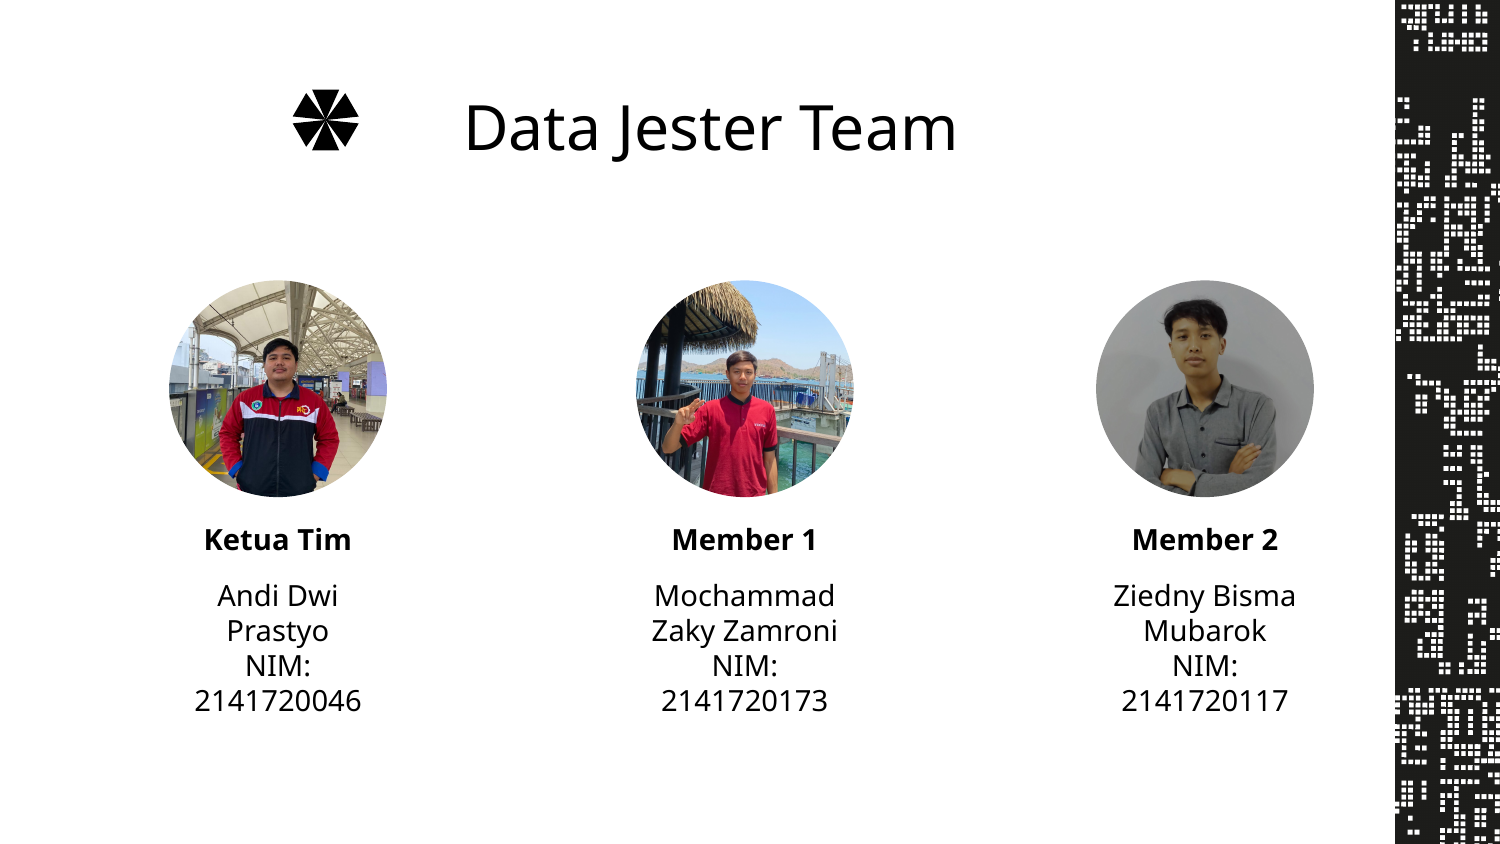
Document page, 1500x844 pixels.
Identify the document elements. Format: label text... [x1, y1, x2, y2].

text_box Member 2 [1089, 506, 1321, 562]
title Data Jester Team [79, 72, 1343, 167]
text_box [292, 89, 359, 151]
text_box Mochammad Zaky Zamroni NIM: 2141720173 [629, 562, 861, 733]
text_box Ketua Tim [162, 506, 394, 562]
picture [1095, 280, 1315, 498]
picture [1395, 0, 1500, 844]
picture [635, 280, 854, 498]
text_box Ziedny Bisma Mubarok NIM: 2141720117 [1089, 562, 1321, 733]
text_box Member 1 [629, 506, 861, 562]
text_box Andi Dwi Prastyo NIM: 2141720046 [162, 562, 394, 733]
picture [168, 280, 388, 498]
